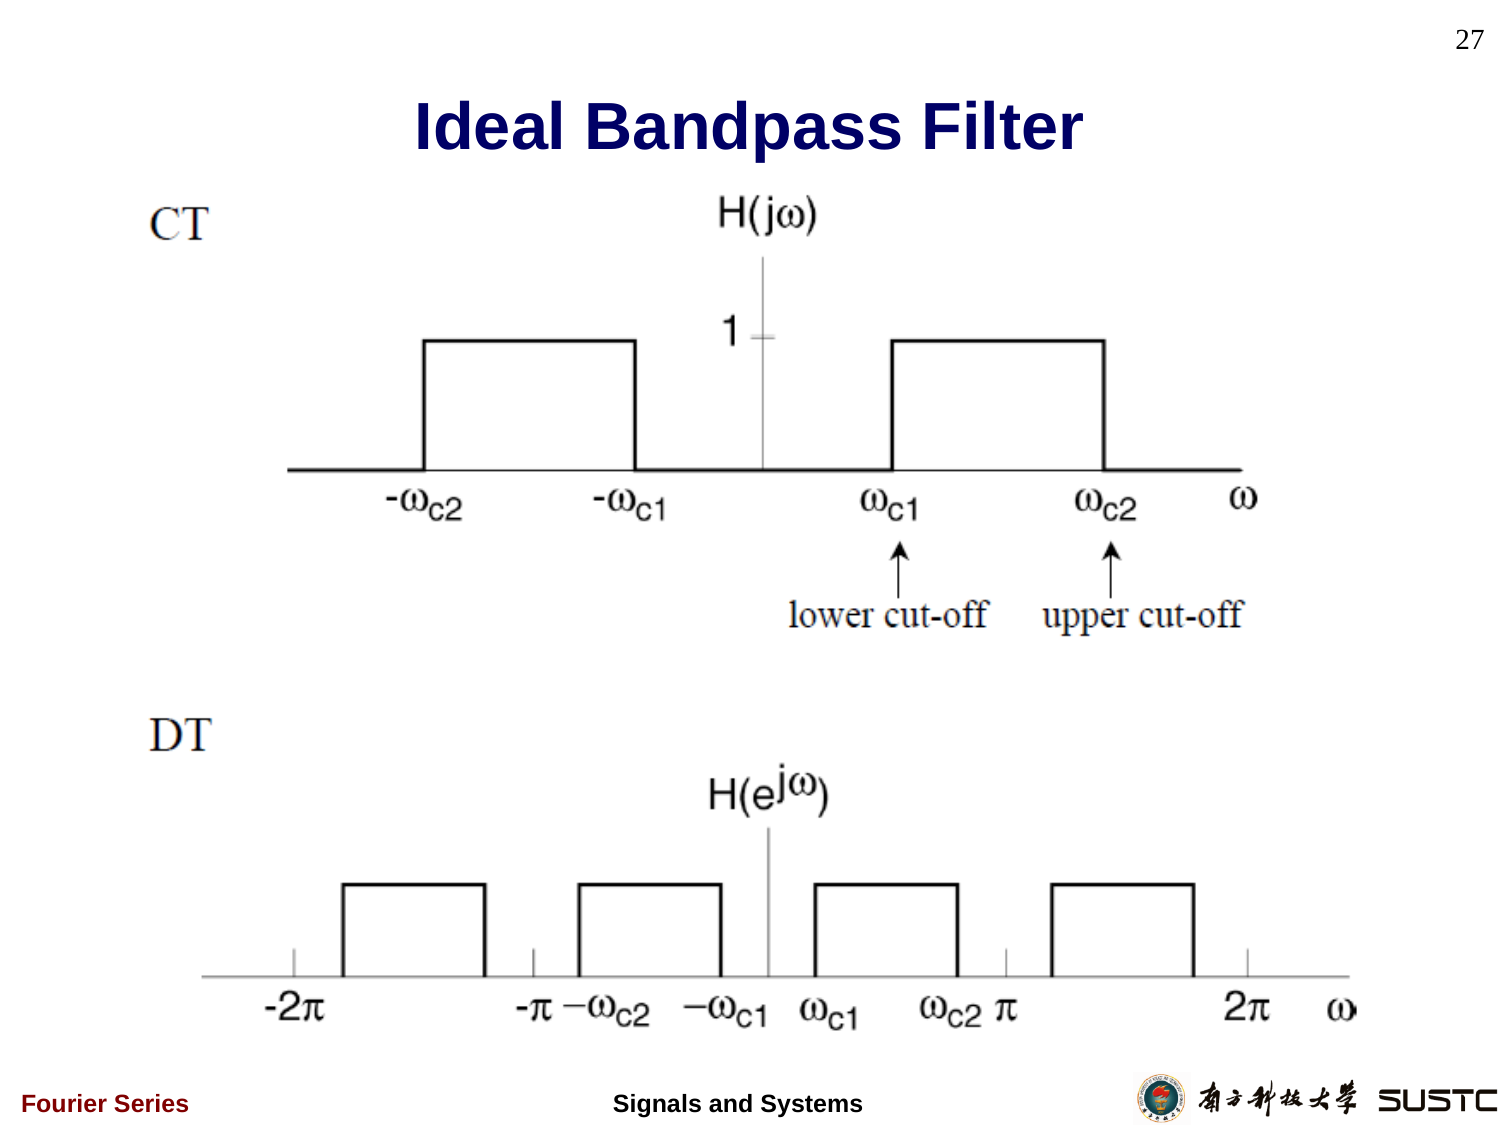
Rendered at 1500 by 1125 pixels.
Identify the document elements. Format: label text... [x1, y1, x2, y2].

title Ideal Bandpass Filter [112, 78, 1388, 167]
slide_number 27 [1187, 0, 1500, 76]
picture [129, 174, 1369, 1053]
picture [1133, 1072, 1500, 1125]
